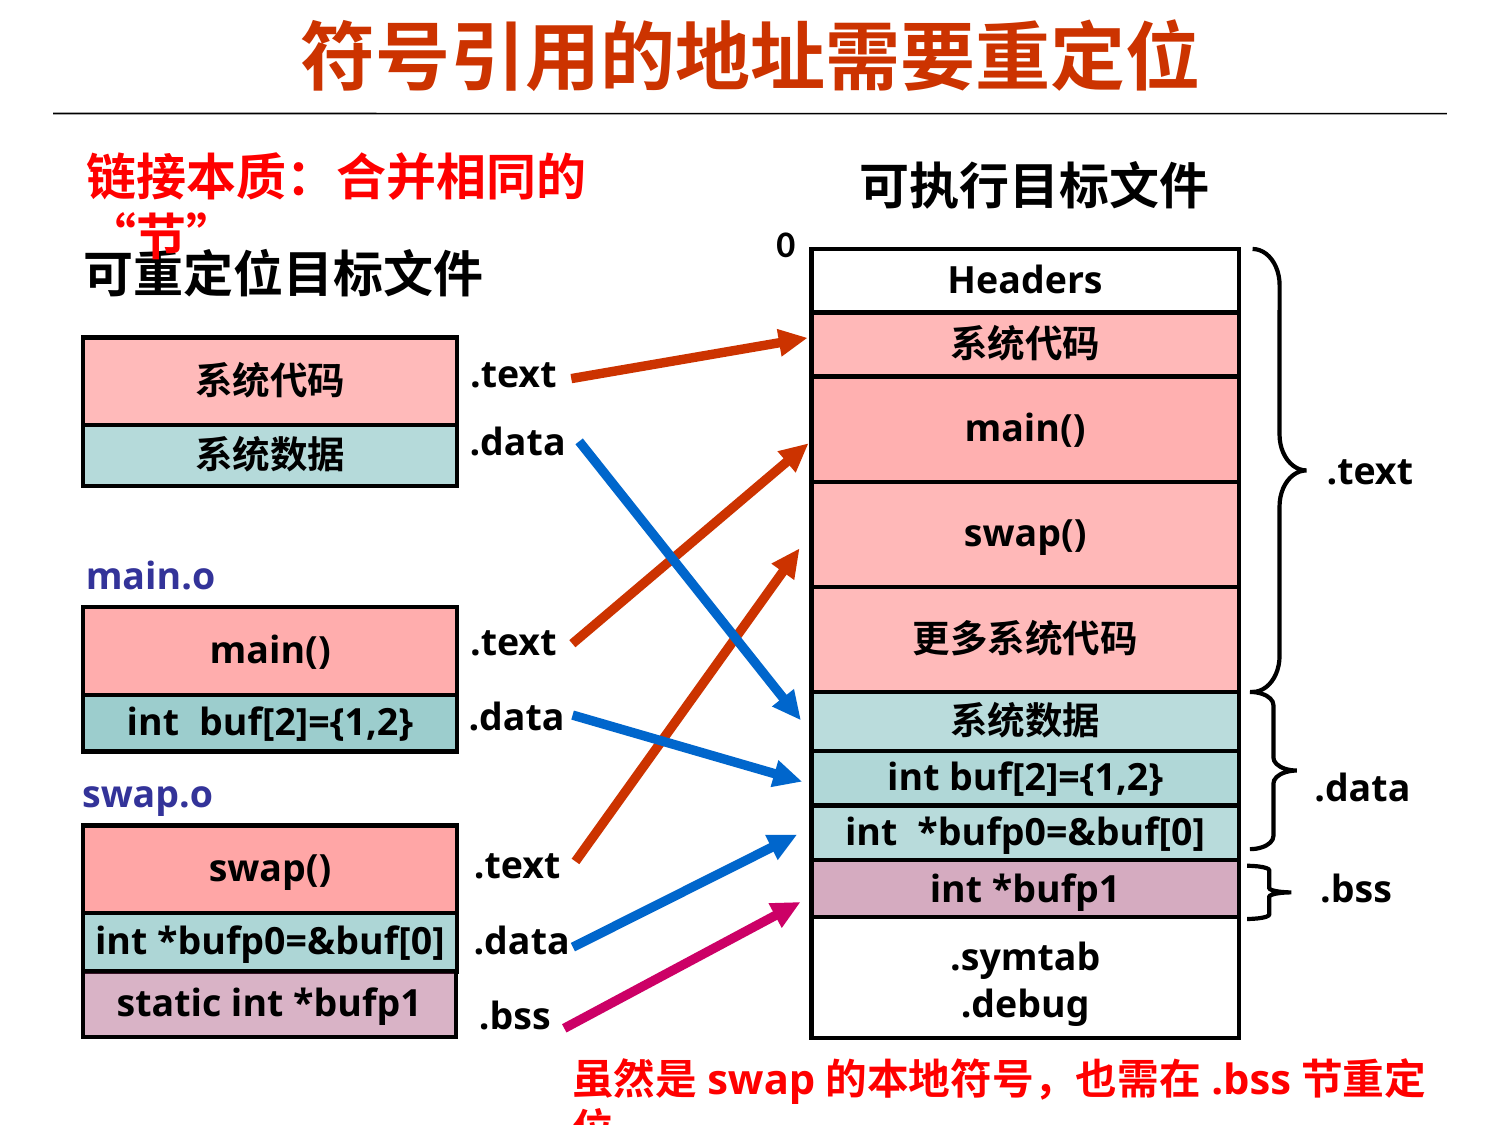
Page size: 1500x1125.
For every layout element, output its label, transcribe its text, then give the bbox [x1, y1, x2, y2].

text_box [571, 337, 809, 862]
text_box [761, 149, 1428, 1039]
text_box 系统代码 [83, 337, 457, 424]
text_box int *bufp0=&buf[0] [83, 913, 457, 972]
text_box 链接本质：合并相同的“节” [71, 138, 734, 273]
text_box main() [83, 607, 457, 694]
text_box .text [459, 837, 567, 895]
text_box 可重定位目标文件 [68, 238, 499, 313]
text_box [572, 441, 802, 948]
text_box swap.o [67, 765, 229, 824]
text_box main.o [71, 547, 231, 606]
text_box int buf[2]={1,2} [83, 694, 457, 752]
text_box .bss [464, 988, 566, 1046]
text_box 虽然是swap的本地符号，也需在.bss节重定位 [557, 1045, 1448, 1125]
text_box .text [455, 613, 565, 672]
title 符号引用的地址需要重定位 [74, 20, 1426, 90]
text_box static int *bufp1 [83, 971, 456, 1037]
text_box .text [455, 346, 565, 405]
text_box .data [454, 413, 565, 472]
text_box 系统数据 [83, 424, 457, 487]
text_box swap() [83, 825, 457, 913]
text_box .data [453, 688, 565, 747]
text_box .data [458, 912, 585, 971]
